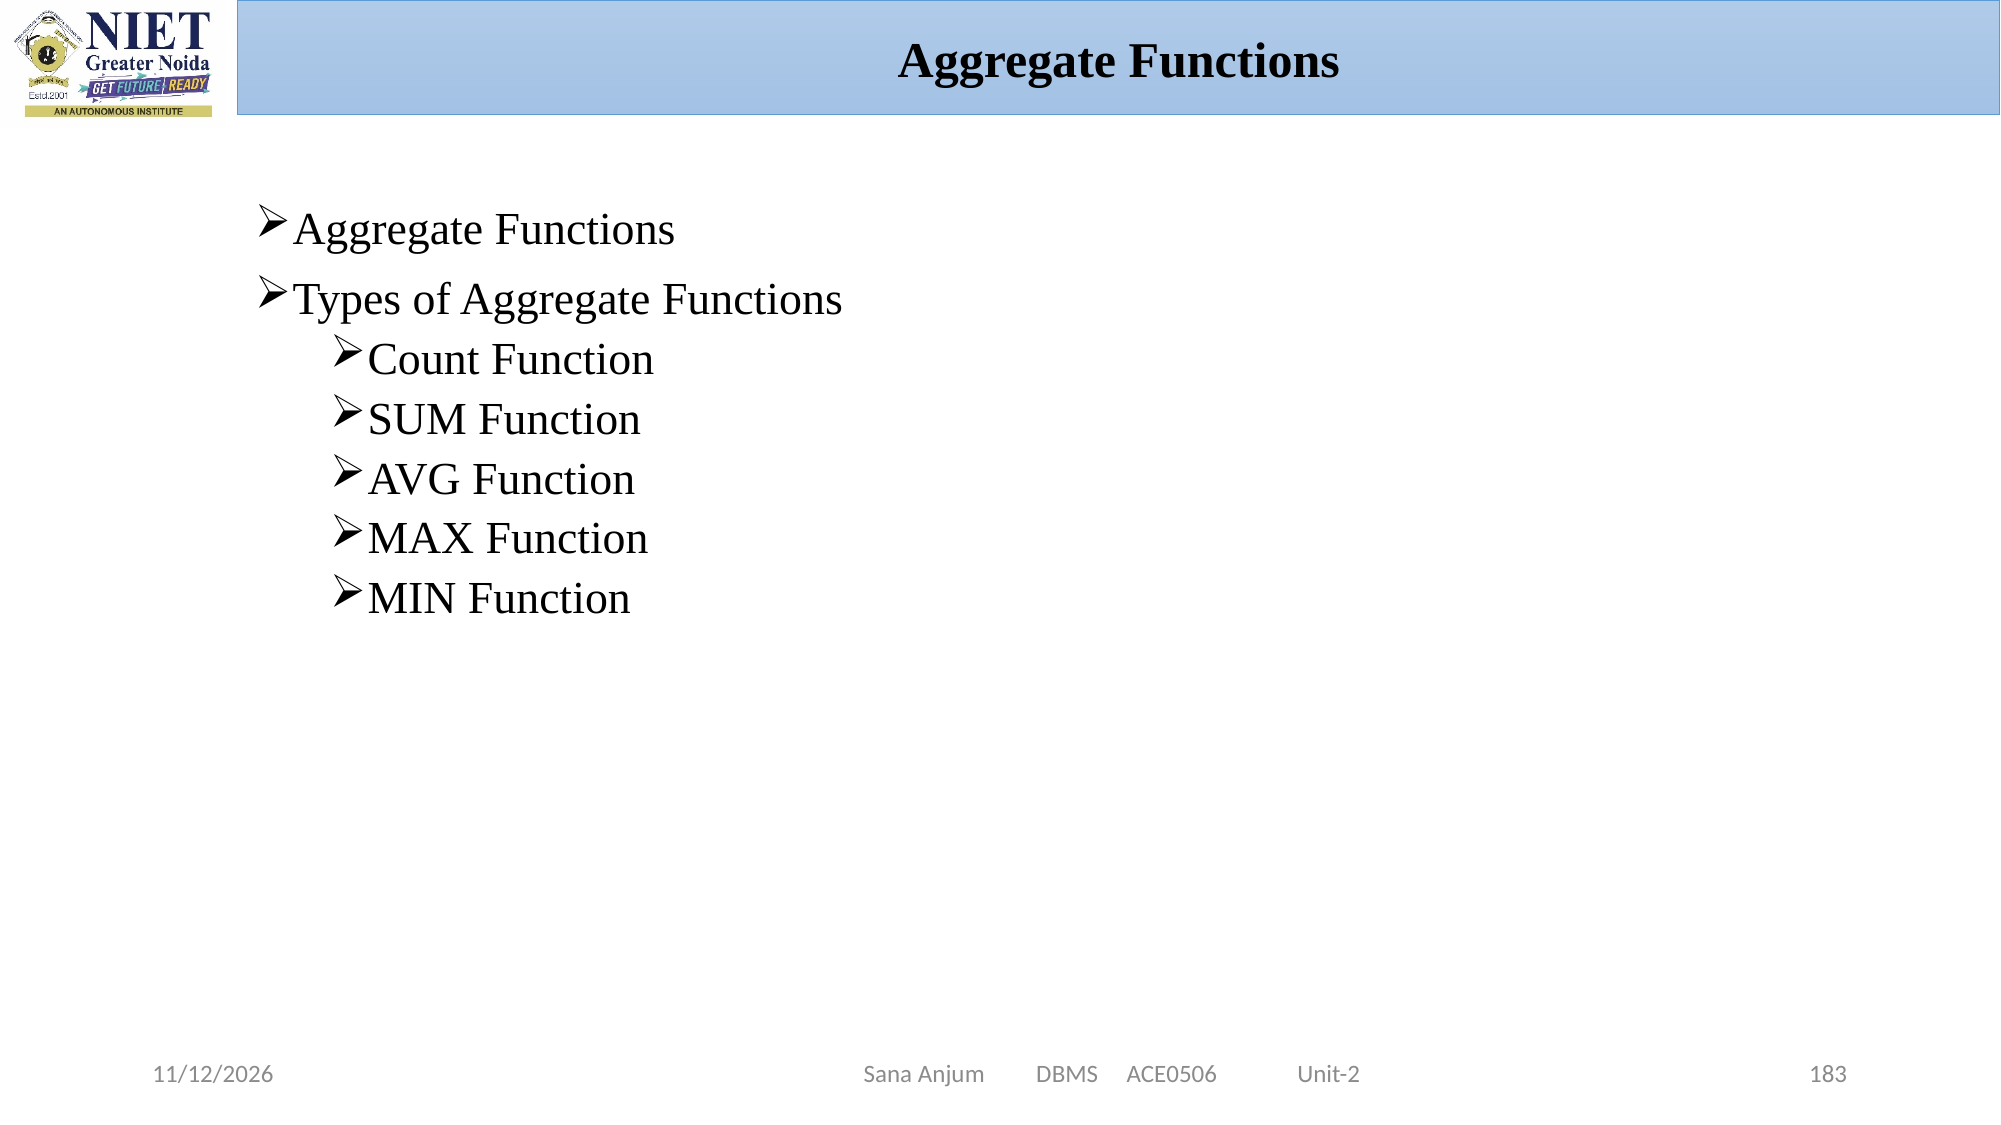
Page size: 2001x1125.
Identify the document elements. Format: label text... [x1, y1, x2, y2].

picture [0, 0, 225, 128]
footer Sana Anjum DBMS ACE0506 Unit-2 [699, 1042, 1412, 1103]
slide_number 183 [1412, 1042, 1863, 1103]
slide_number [137, 1042, 588, 1103]
text_box Aggregate Functions [237, 0, 2000, 115]
list Aggregate Functions Types of Aggregate Functions Count Function SUM Function AVG Function MAX Function MIN Function [240, 197, 1863, 973]
